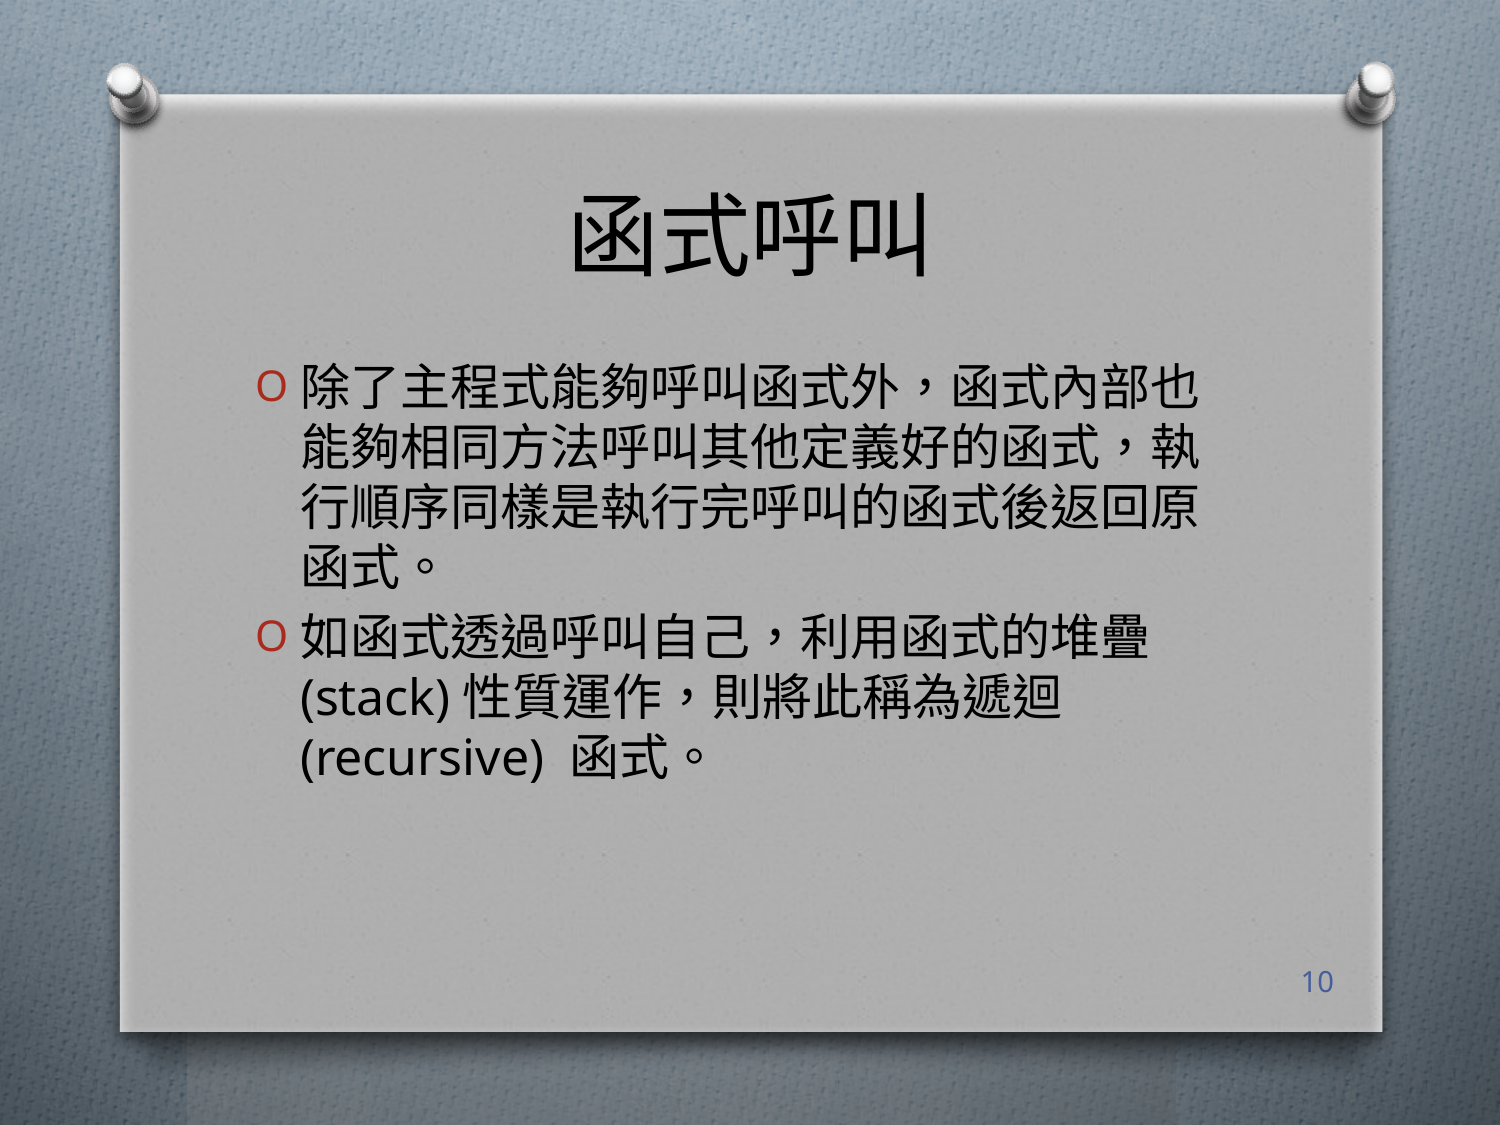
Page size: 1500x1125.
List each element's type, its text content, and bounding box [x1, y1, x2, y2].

slide_number 10 [1258, 952, 1350, 1013]
title 函式呼叫 [179, 134, 1323, 332]
picture [1317, 35, 1439, 156]
picture [75, 29, 198, 153]
list 除了主程式能夠呼叫函式外，函式內部也能夠相同方法呼叫其他定義好的函式，執行順序同樣是執行完呼叫的函式後返回原函式。 如函式透過呼叫自己，利用函式的堆疊(stack)性質運作，則將此稱為遞迴 (recursive) 函式。 [240, 347, 1257, 939]
